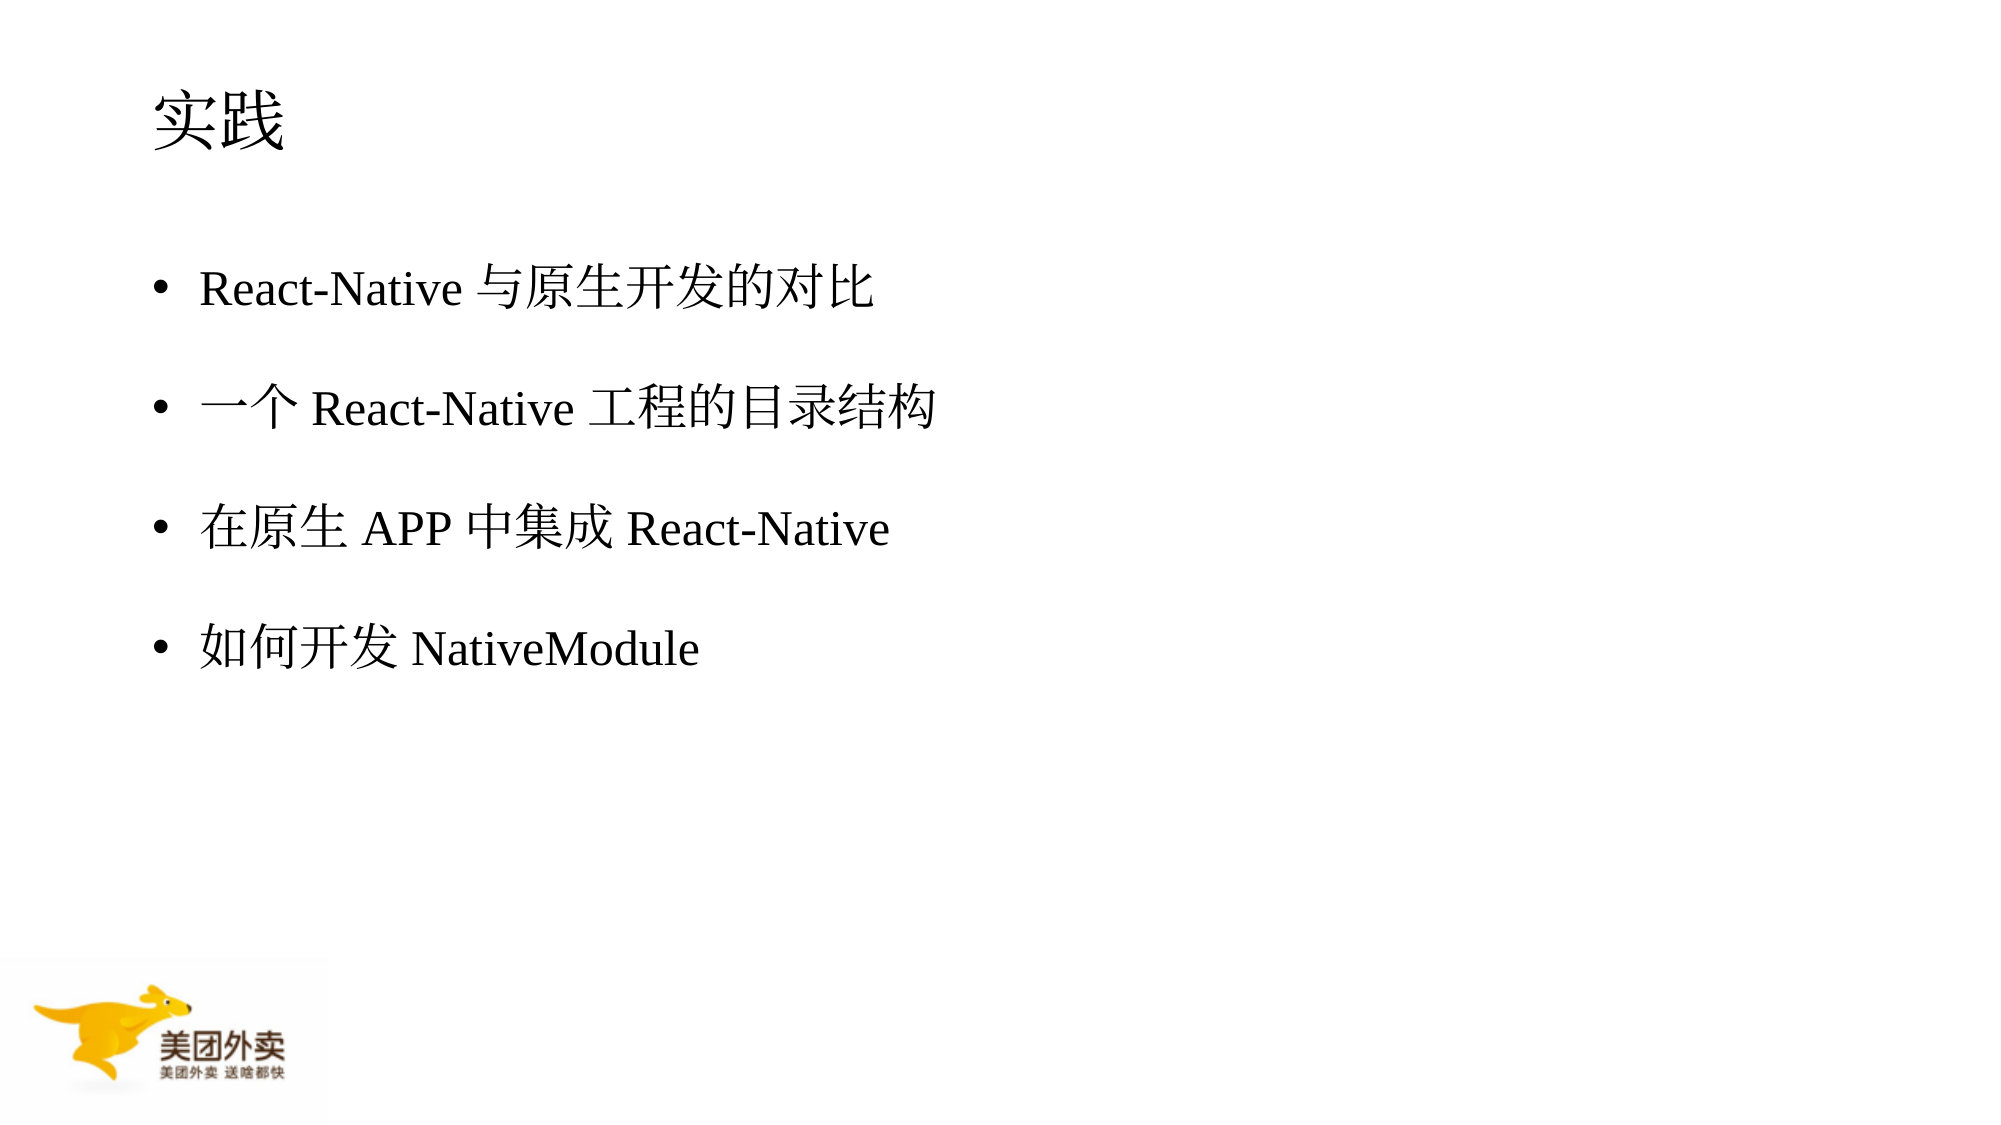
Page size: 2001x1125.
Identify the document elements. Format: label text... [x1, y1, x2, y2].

title 实践 [137, 59, 1863, 189]
picture [0, 958, 328, 1125]
text_box React-Native与原生开发的对比 一个React-Native工程的目录结构 在原生APP中集成React-Native 如何开发NativeModule [137, 248, 1488, 744]
